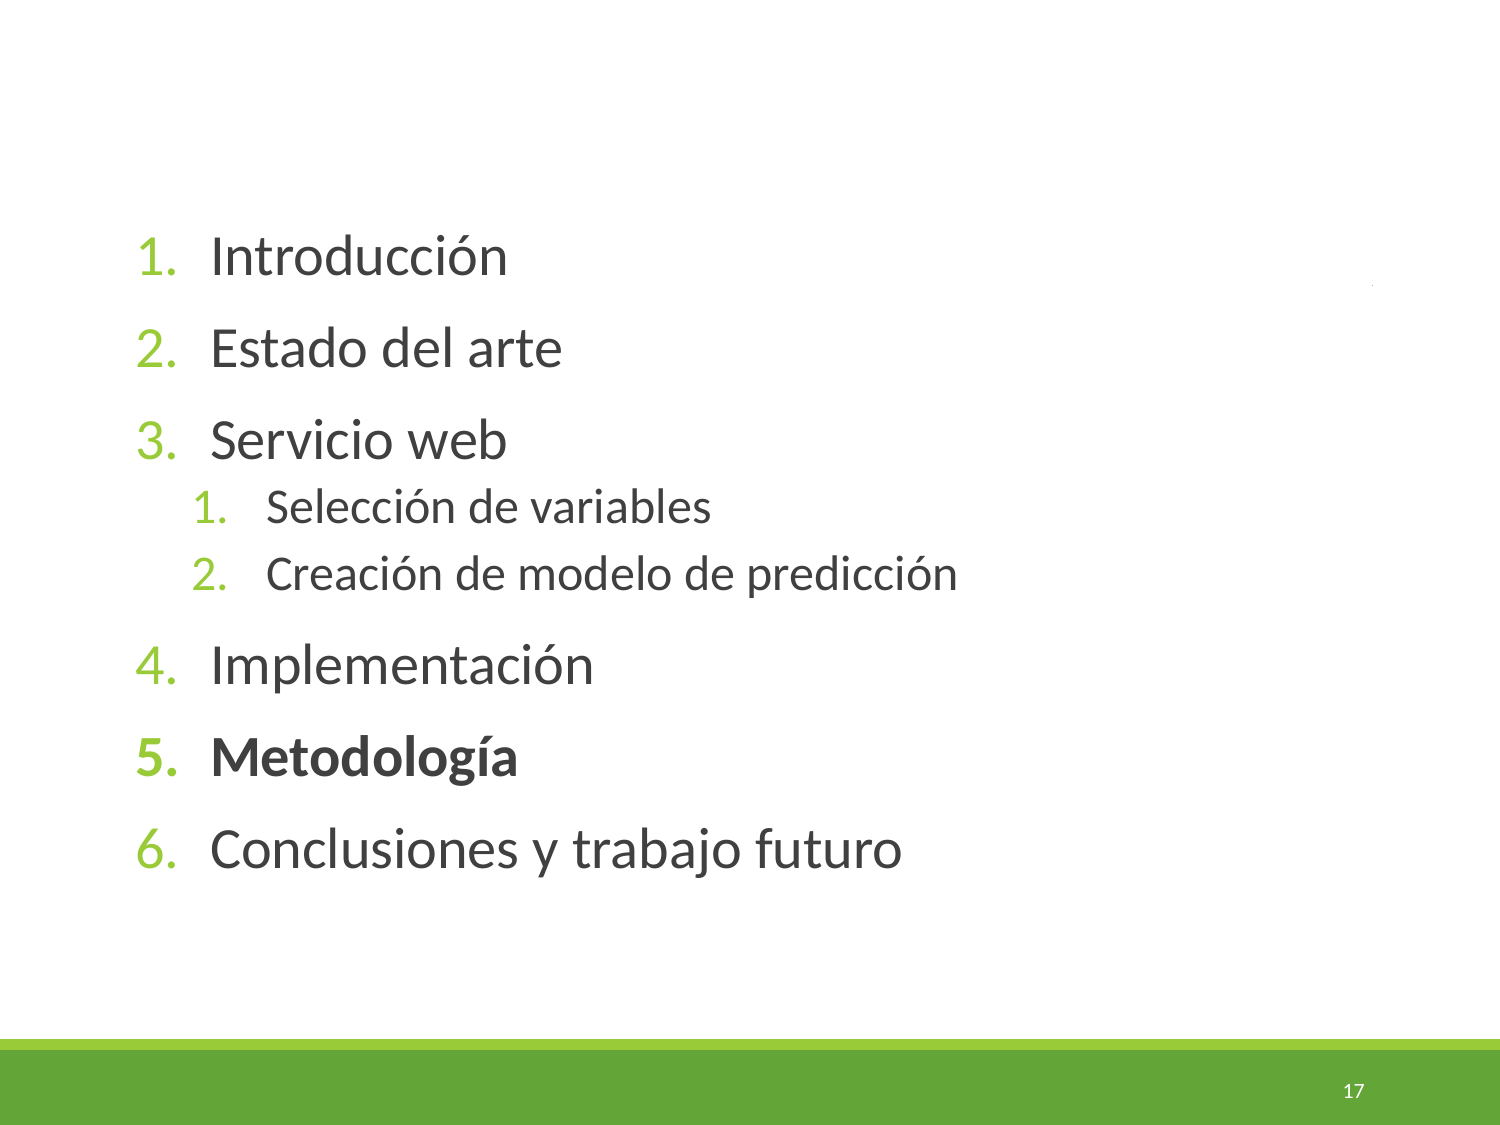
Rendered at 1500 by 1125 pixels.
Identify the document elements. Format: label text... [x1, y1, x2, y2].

list Introducción Estado del arte Servicio web Selección de variables Creación de modelo de predicción Implementación Metodología Conclusiones y trabajo futuro [135, 217, 1373, 908]
slide_number 17 [1218, 1059, 1380, 1120]
